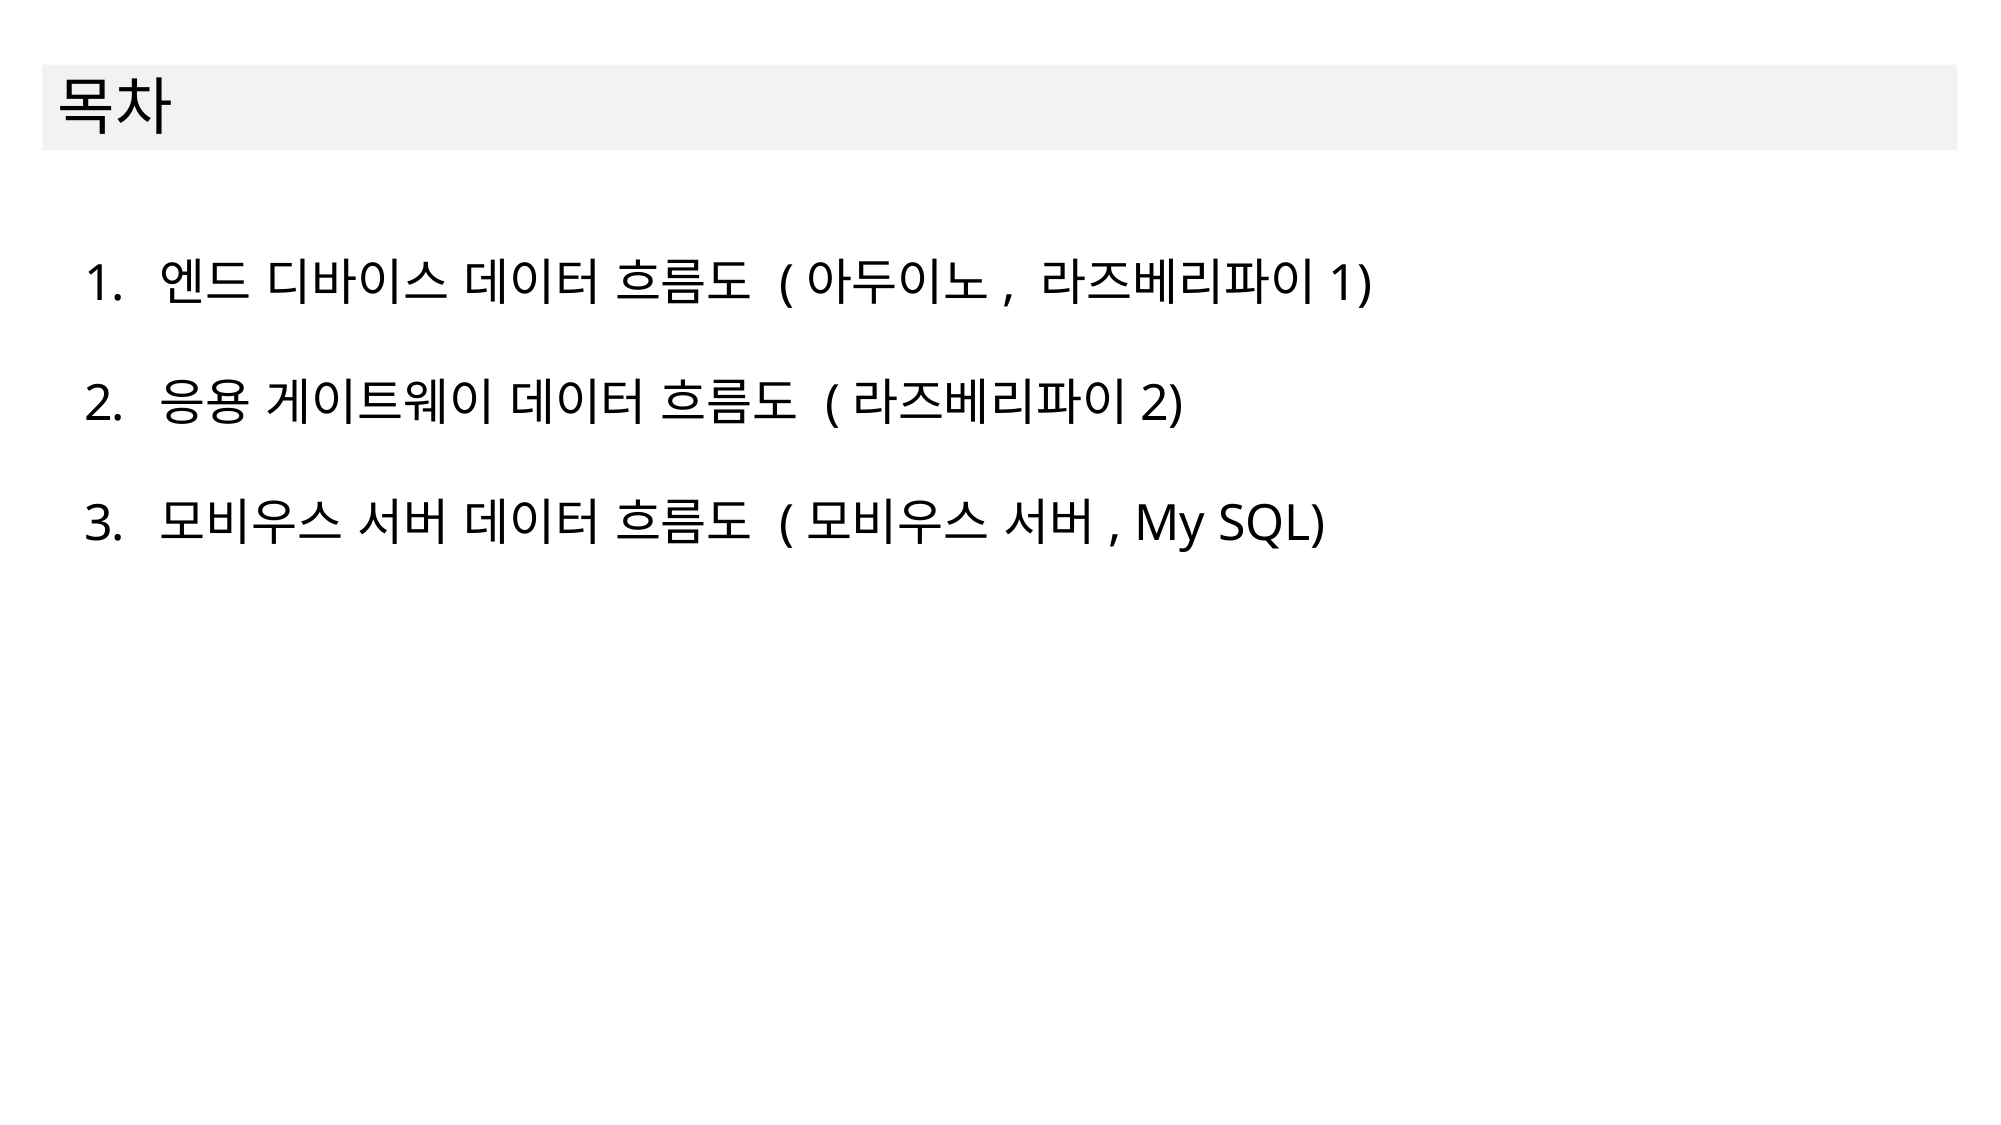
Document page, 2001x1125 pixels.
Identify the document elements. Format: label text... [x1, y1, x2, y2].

text_box 목차 [42, 64, 1958, 151]
text_box 엔드 디바이스 데이터 흐름도 (아두이노, 라즈베리파이1) 응용 게이트웨이 데이터 흐름도 (라즈베리파이2) 모비우스 서버 데이터 흐름도 (모비우스 서버, My SQL) [69, 183, 1729, 559]
